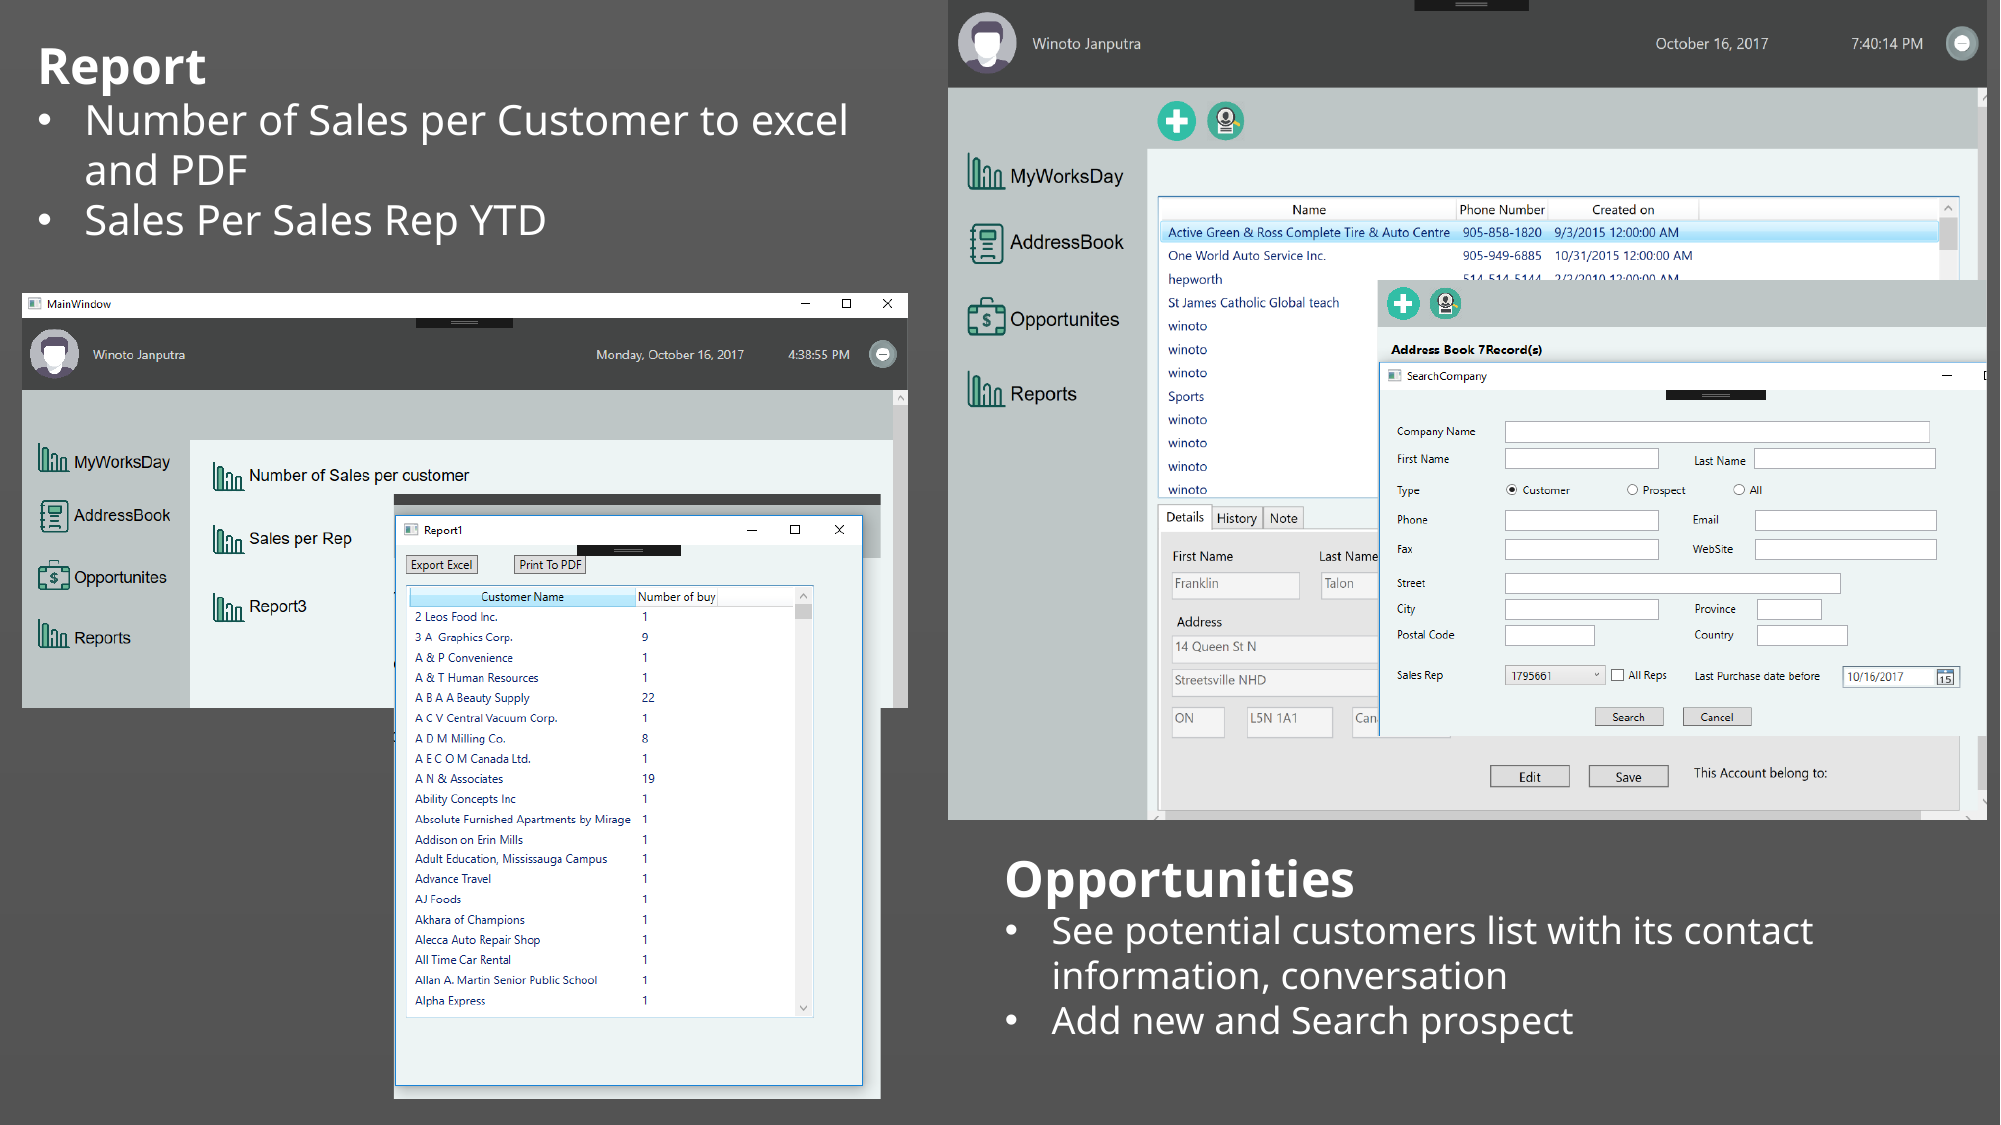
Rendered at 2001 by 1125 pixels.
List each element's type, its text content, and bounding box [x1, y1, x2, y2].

picture [947, 0, 1987, 821]
picture [22, 293, 909, 1099]
text_box Opportunities See potential customers list with its contact information, conversation Add new and Search prospect [990, 839, 1945, 1050]
text_box Report Number of Sales per Customer to excel and PDF Sales Per Sales Rep YTD [22, 26, 942, 252]
